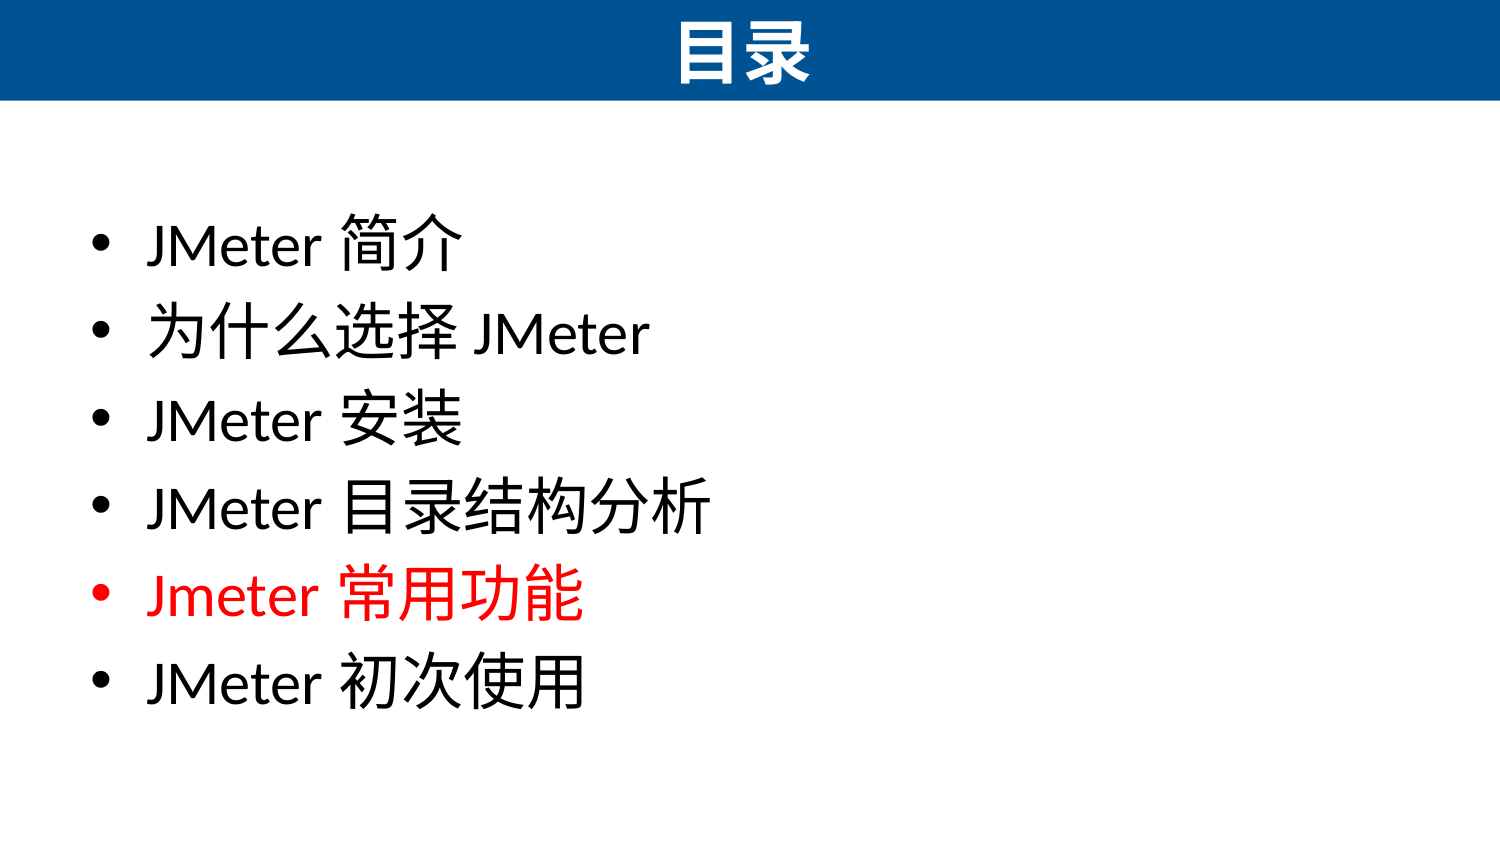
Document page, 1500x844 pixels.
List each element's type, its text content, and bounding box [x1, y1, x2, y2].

list JMeter简介 为什么选择JMeter JMeter安装 JMeter目录结构分析 Jmeter常用功能 JMeter初次使用 [75, 196, 1425, 754]
title 目录 [2, 0, 1483, 101]
